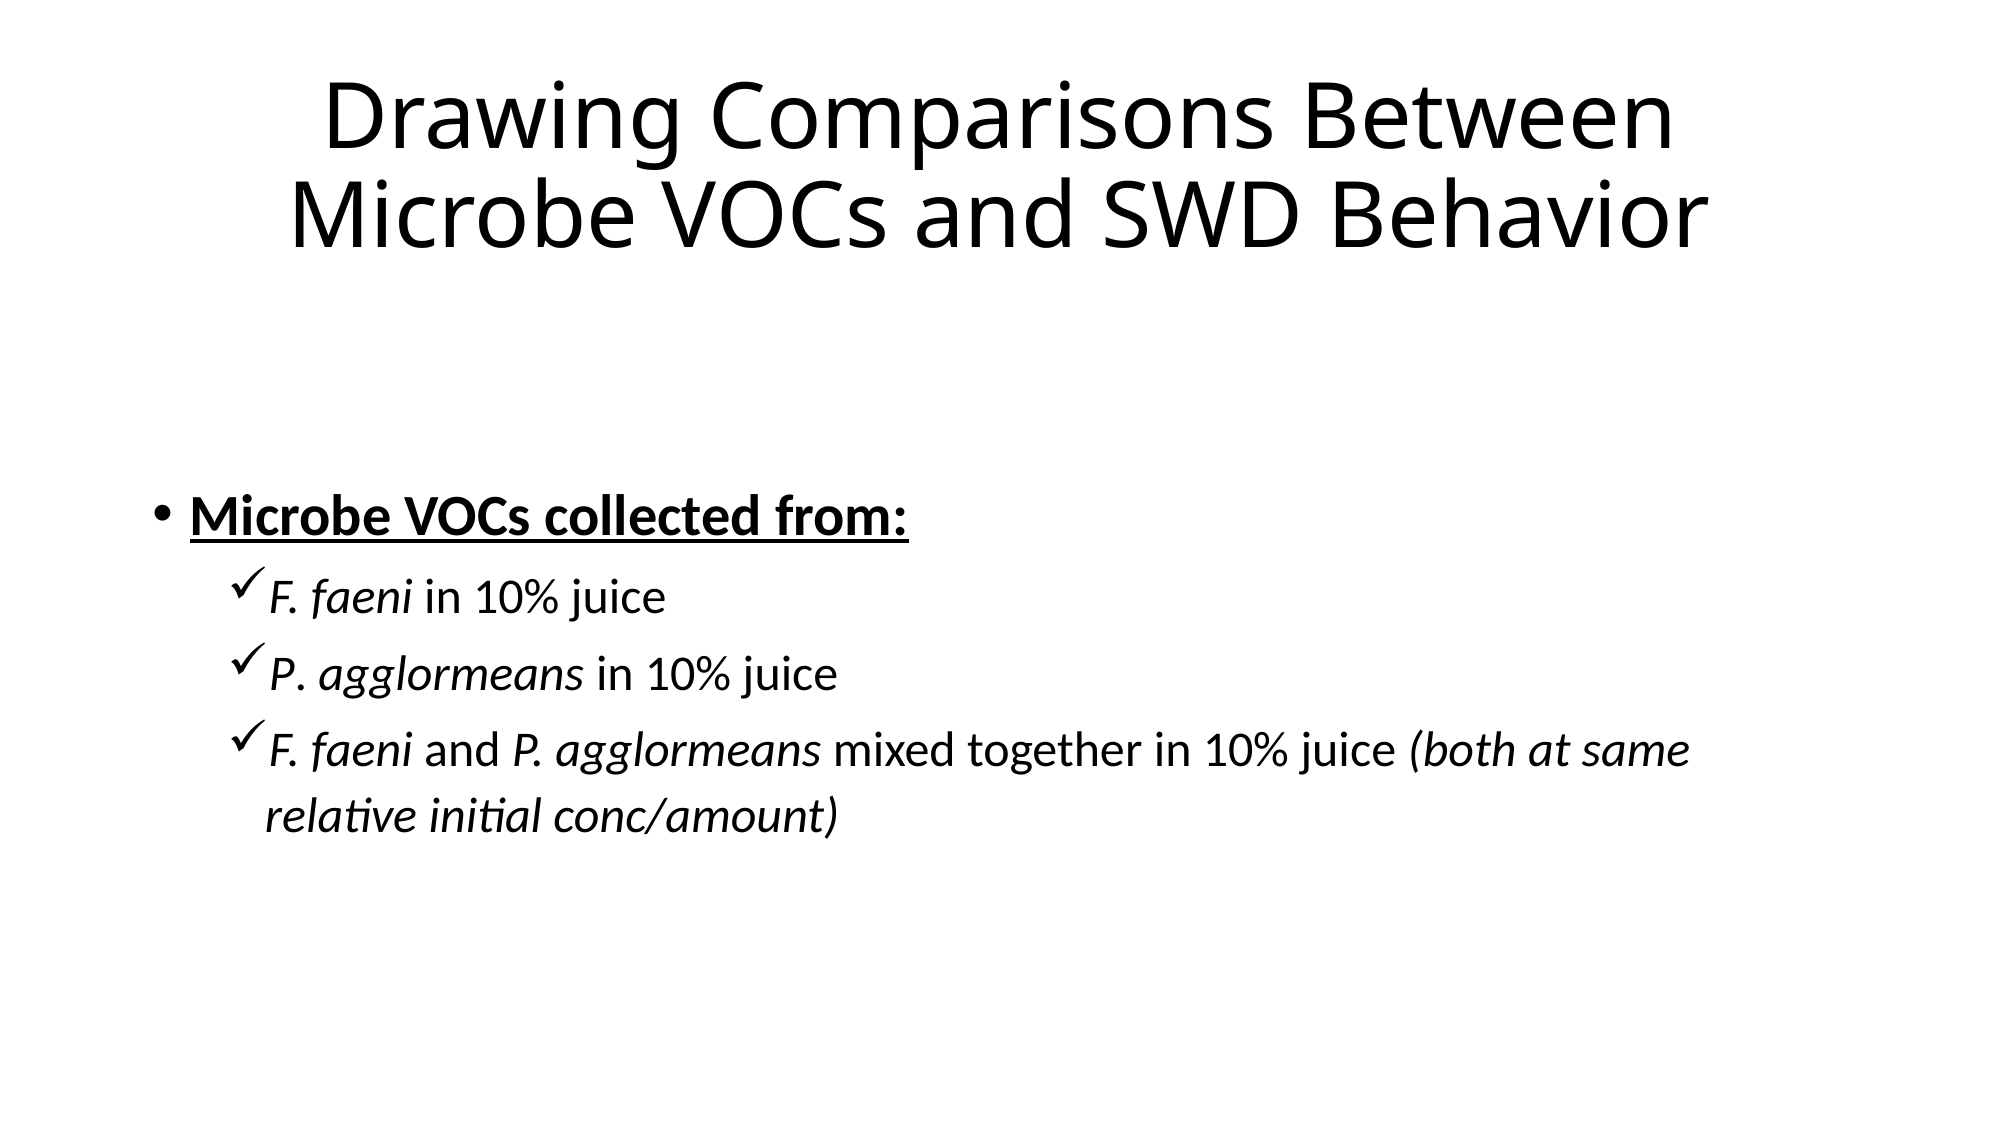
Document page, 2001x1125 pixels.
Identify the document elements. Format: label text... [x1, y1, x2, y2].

title Drawing Comparisons Between Microbe VOCs and SWD Behavior [137, 59, 1863, 278]
list Microbe VOCs collected from: F. faeni in 10% juice P. agglormeans in 10% juice F. faeni and P. agglormeans mixed together in 10% juice (both at same relative initial conc/amount) [137, 299, 1863, 1014]
